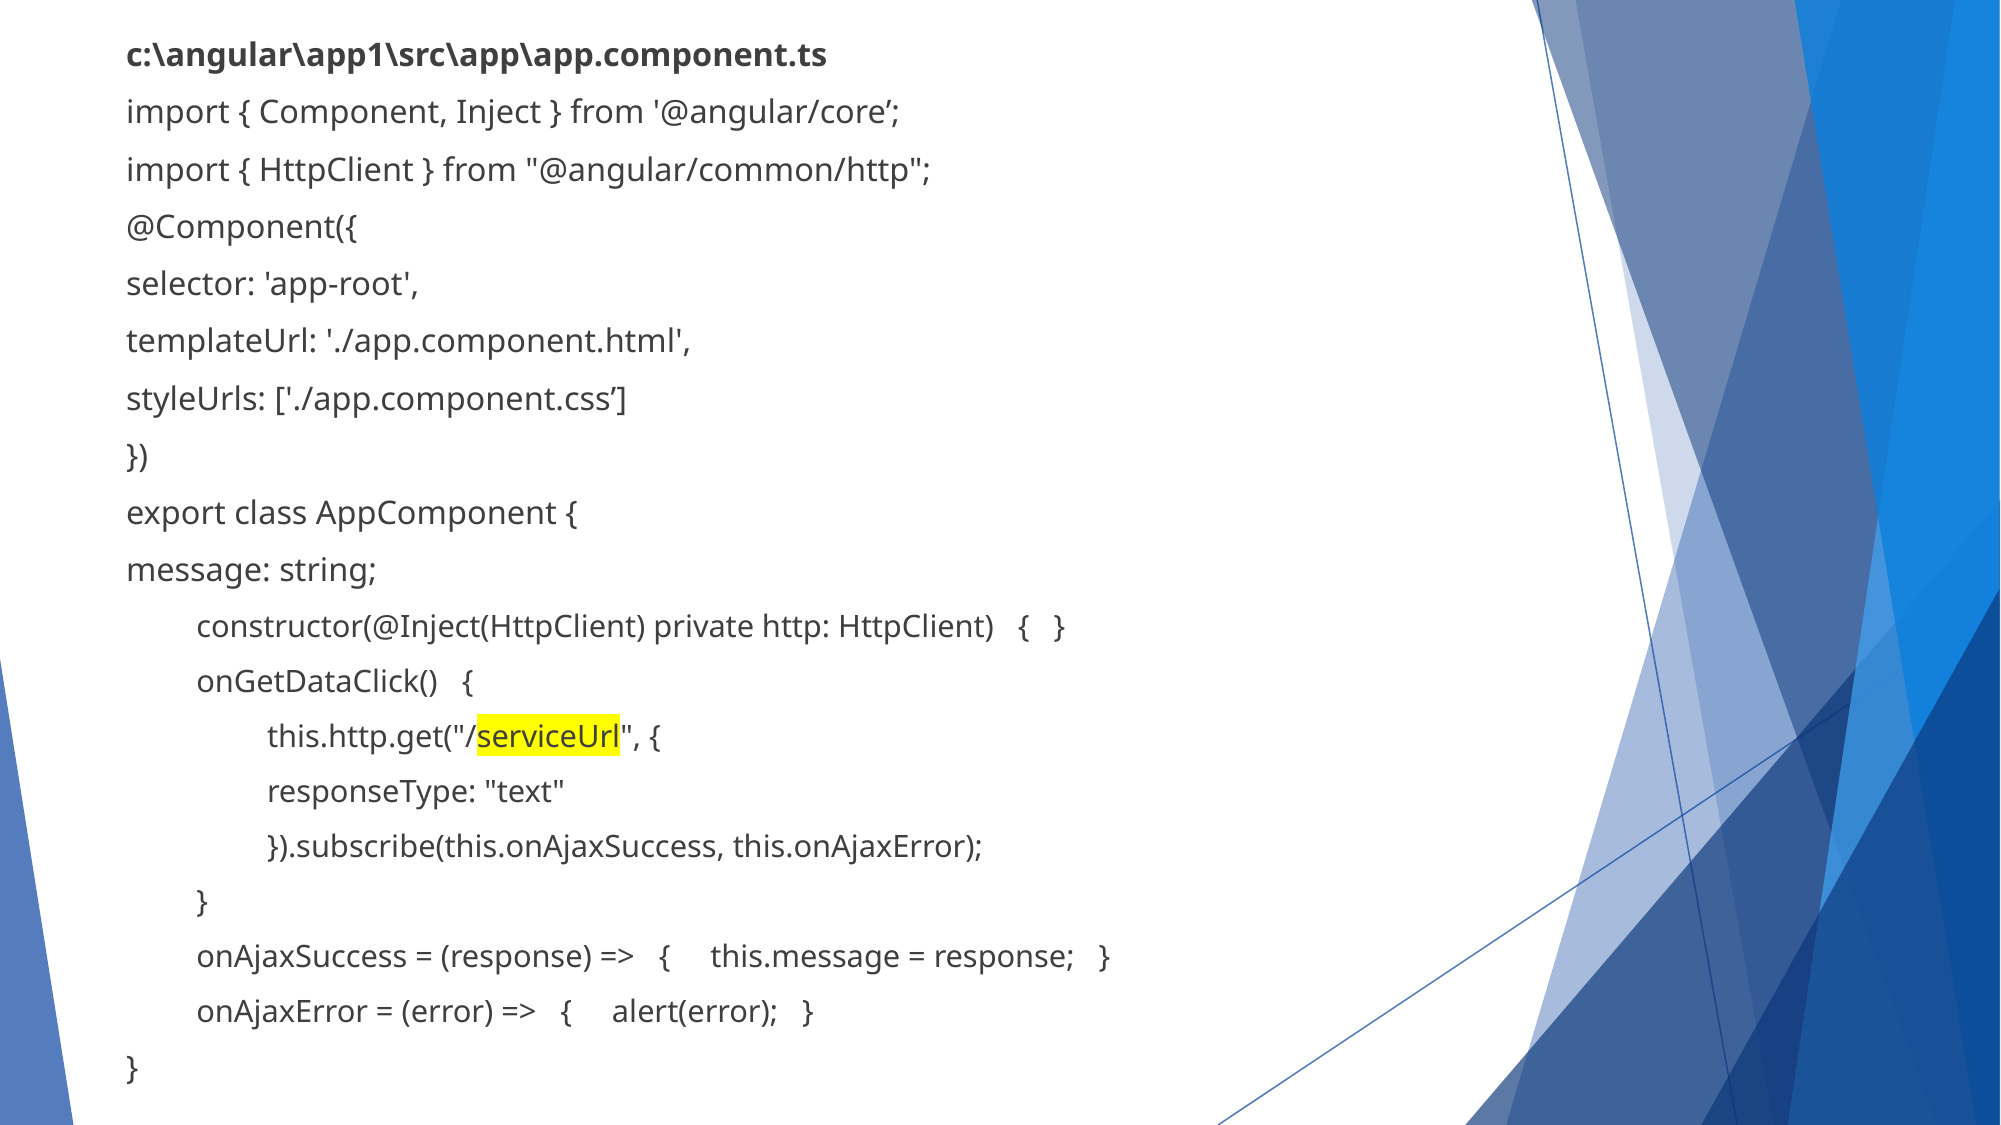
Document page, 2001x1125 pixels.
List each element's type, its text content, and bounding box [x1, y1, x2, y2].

list c:\angular\app1\src\app\app.component.ts import { Component, Inject } from '@angular/core’; import { HttpClient } from "@angular/common/http"; @Component({ selector: 'app-root', templateUrl: './app.component.html', styleUrls: ['./app.component.css’] }) export class AppComponent { message: string; constructor(@Inject(HttpClient) private http: HttpClient) { } onGetDataClick() { this.http.get("/serviceUrl", { responseType: "text" }).subscribe(this.onAjaxSuccess, this.onAjaxError); } onAjaxSuccess = (response) => { this.message = response; } onAjaxError = (error) => { alert(error); } } [111, 26, 1522, 1103]
